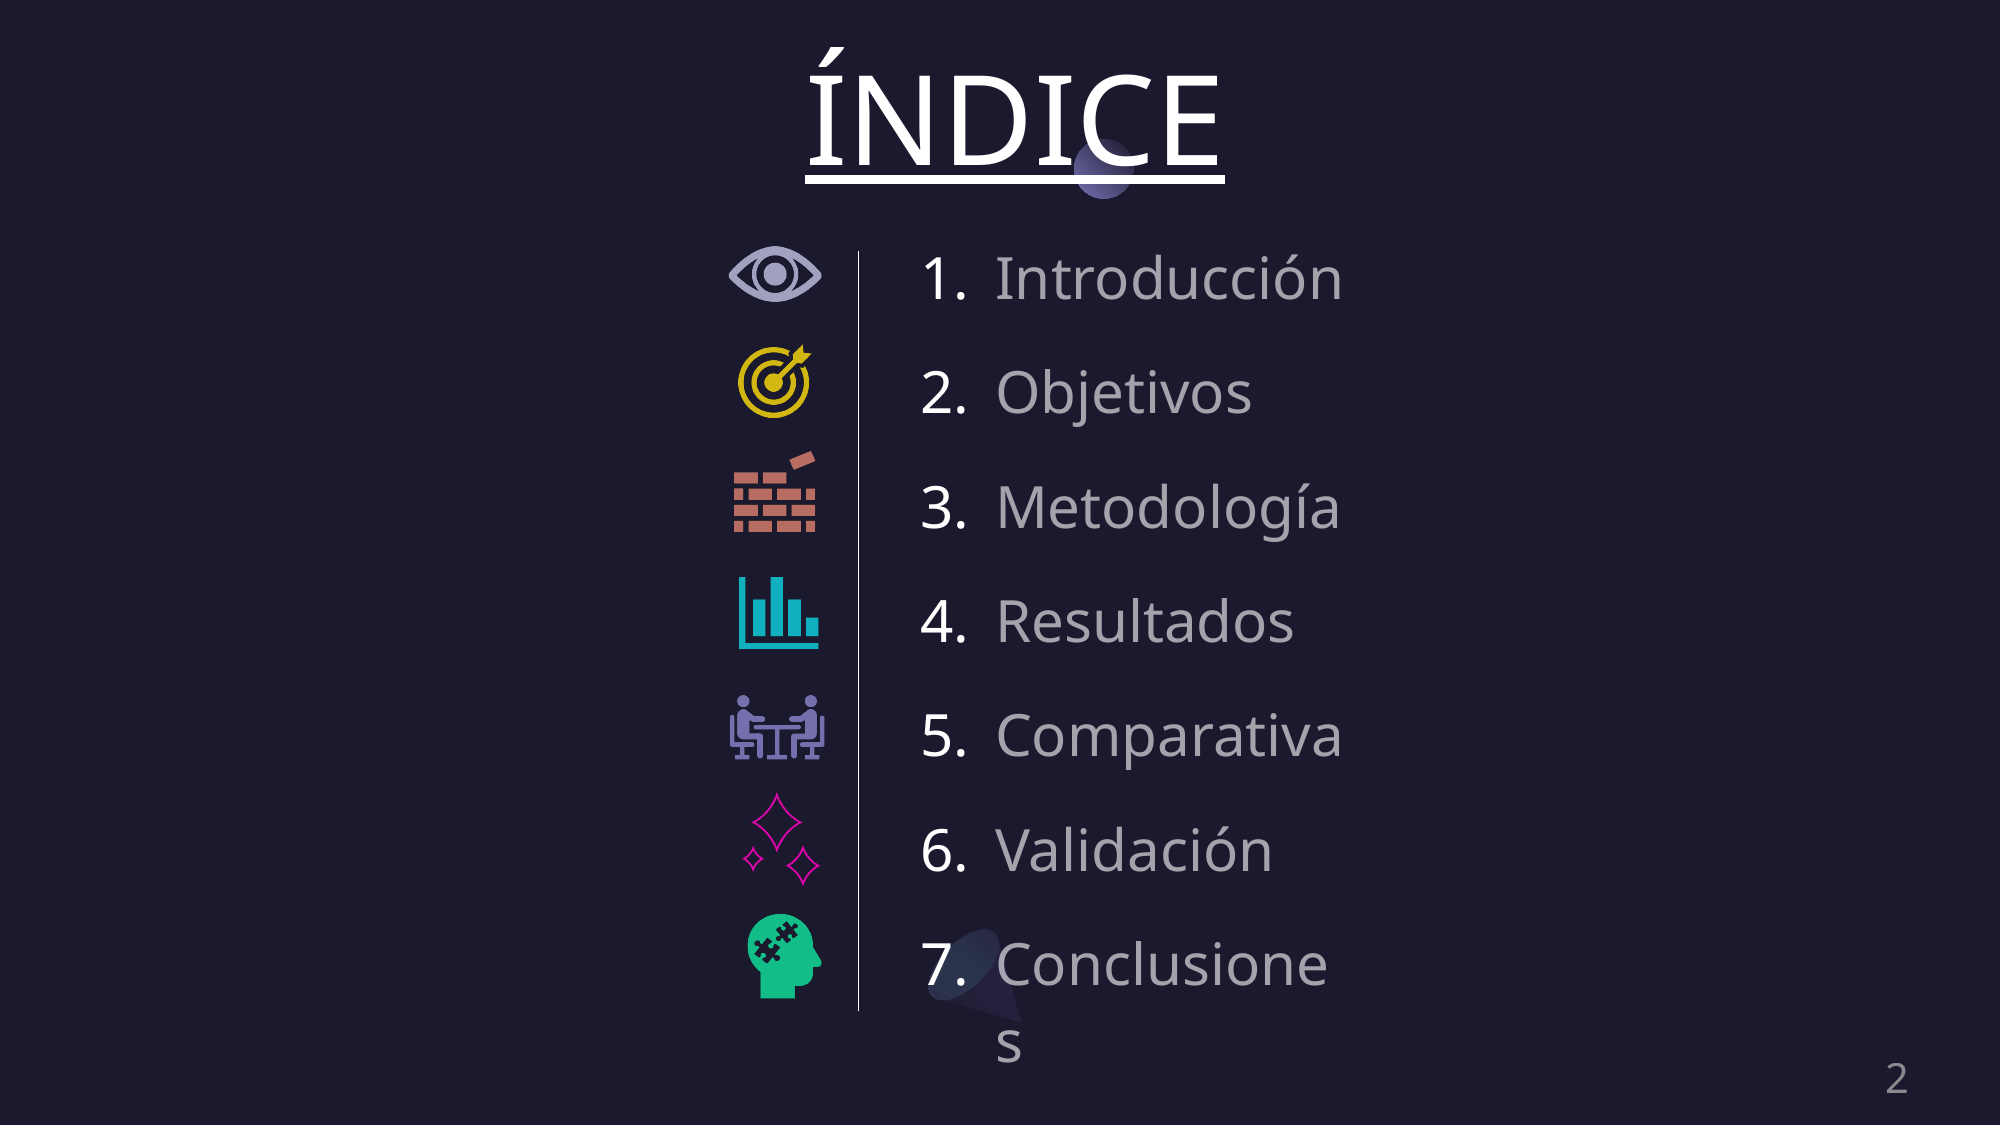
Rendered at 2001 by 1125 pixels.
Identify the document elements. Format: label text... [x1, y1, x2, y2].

picture [717, 667, 837, 895]
title ÍNDICE [805, 42, 1226, 193]
picture [719, 218, 831, 330]
picture [717, 439, 832, 549]
slide_number 2 [1632, 1067, 1910, 1093]
list Introducción Objetivos Metodología Resultados Comparativa Validación Conclusiones [920, 233, 1357, 937]
picture [722, 562, 835, 664]
picture [730, 336, 820, 426]
picture [732, 905, 837, 1007]
